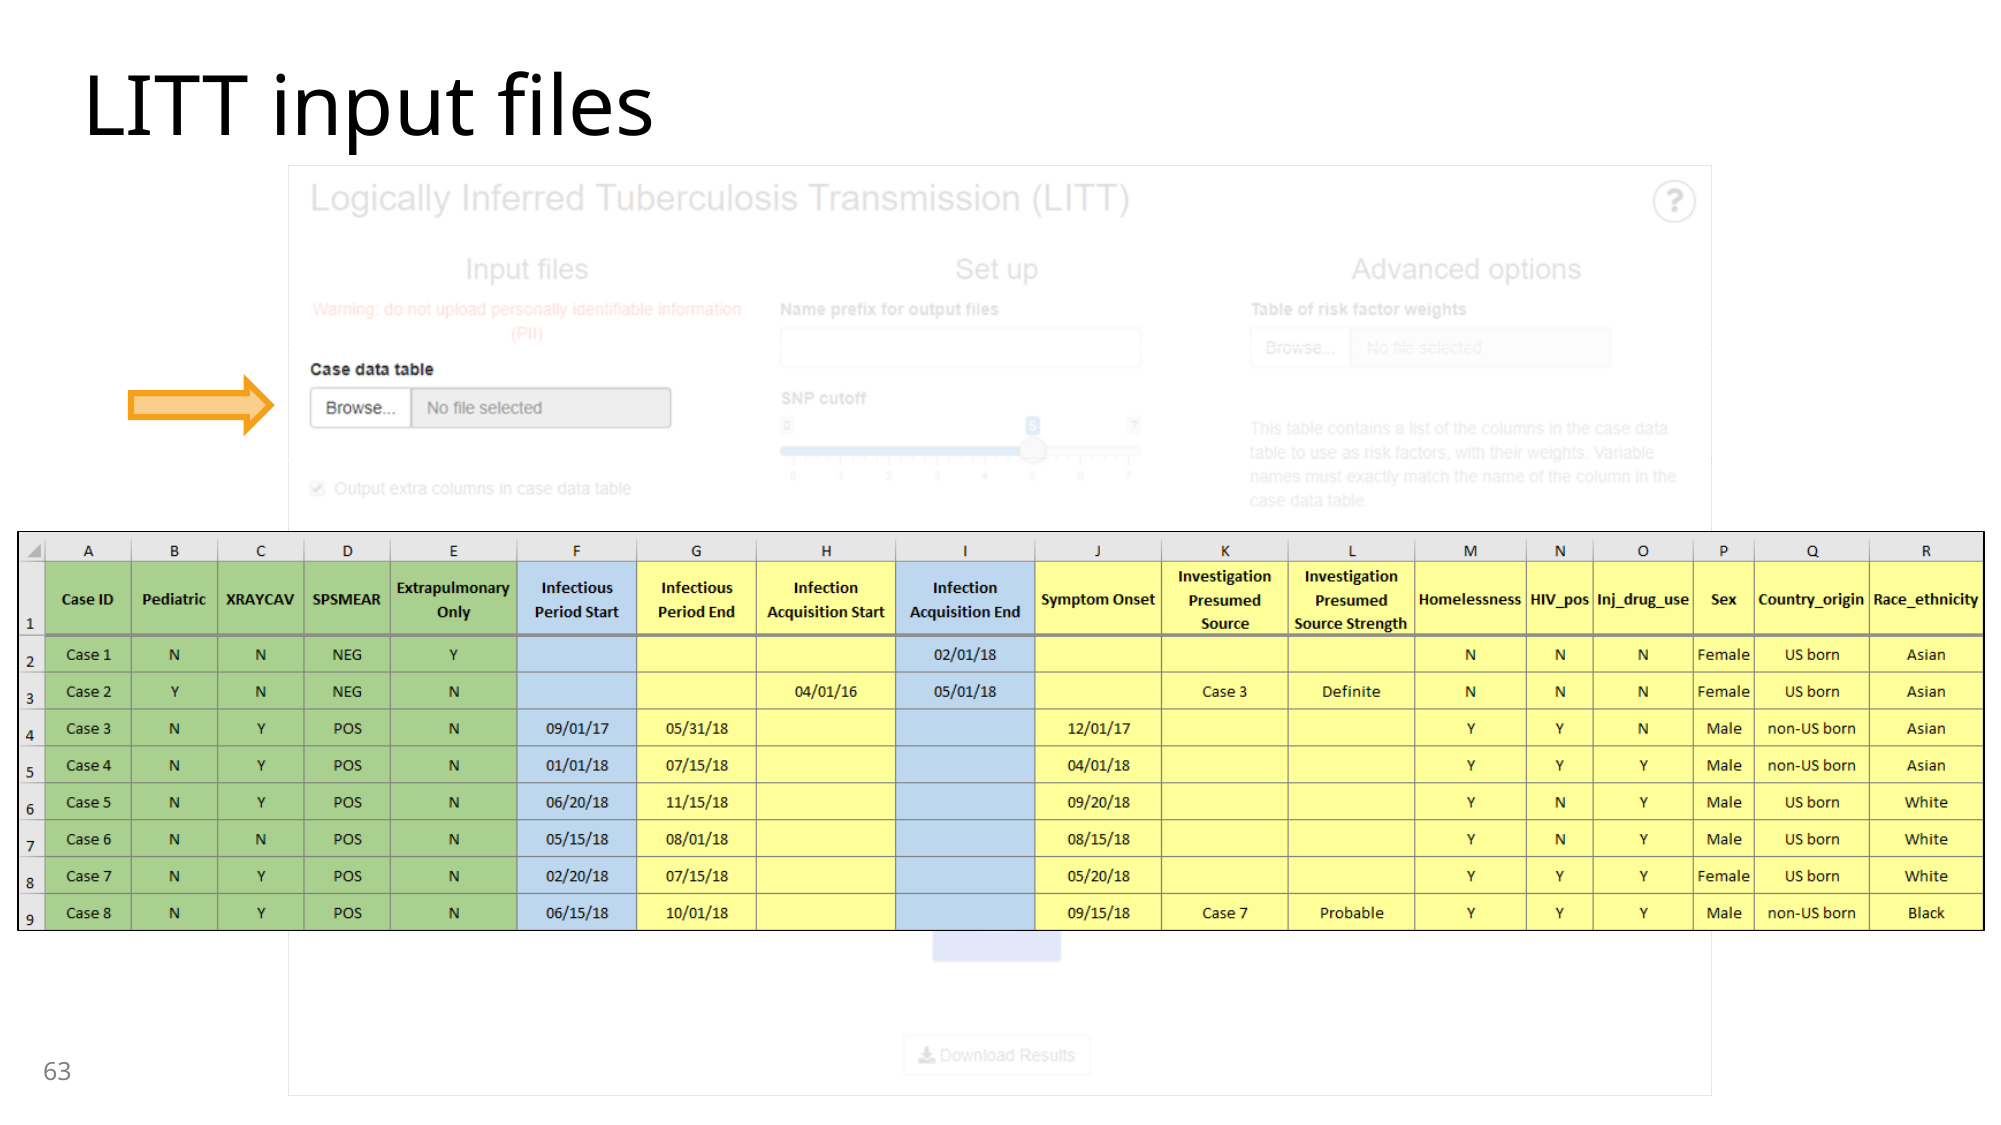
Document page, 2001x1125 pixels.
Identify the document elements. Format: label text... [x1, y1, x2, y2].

title LITT input files [67, 0, 1793, 218]
picture [18, 532, 1984, 931]
slide_number 63 [28, 1042, 131, 1103]
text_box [131, 931, 1771, 1103]
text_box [131, 160, 1771, 532]
